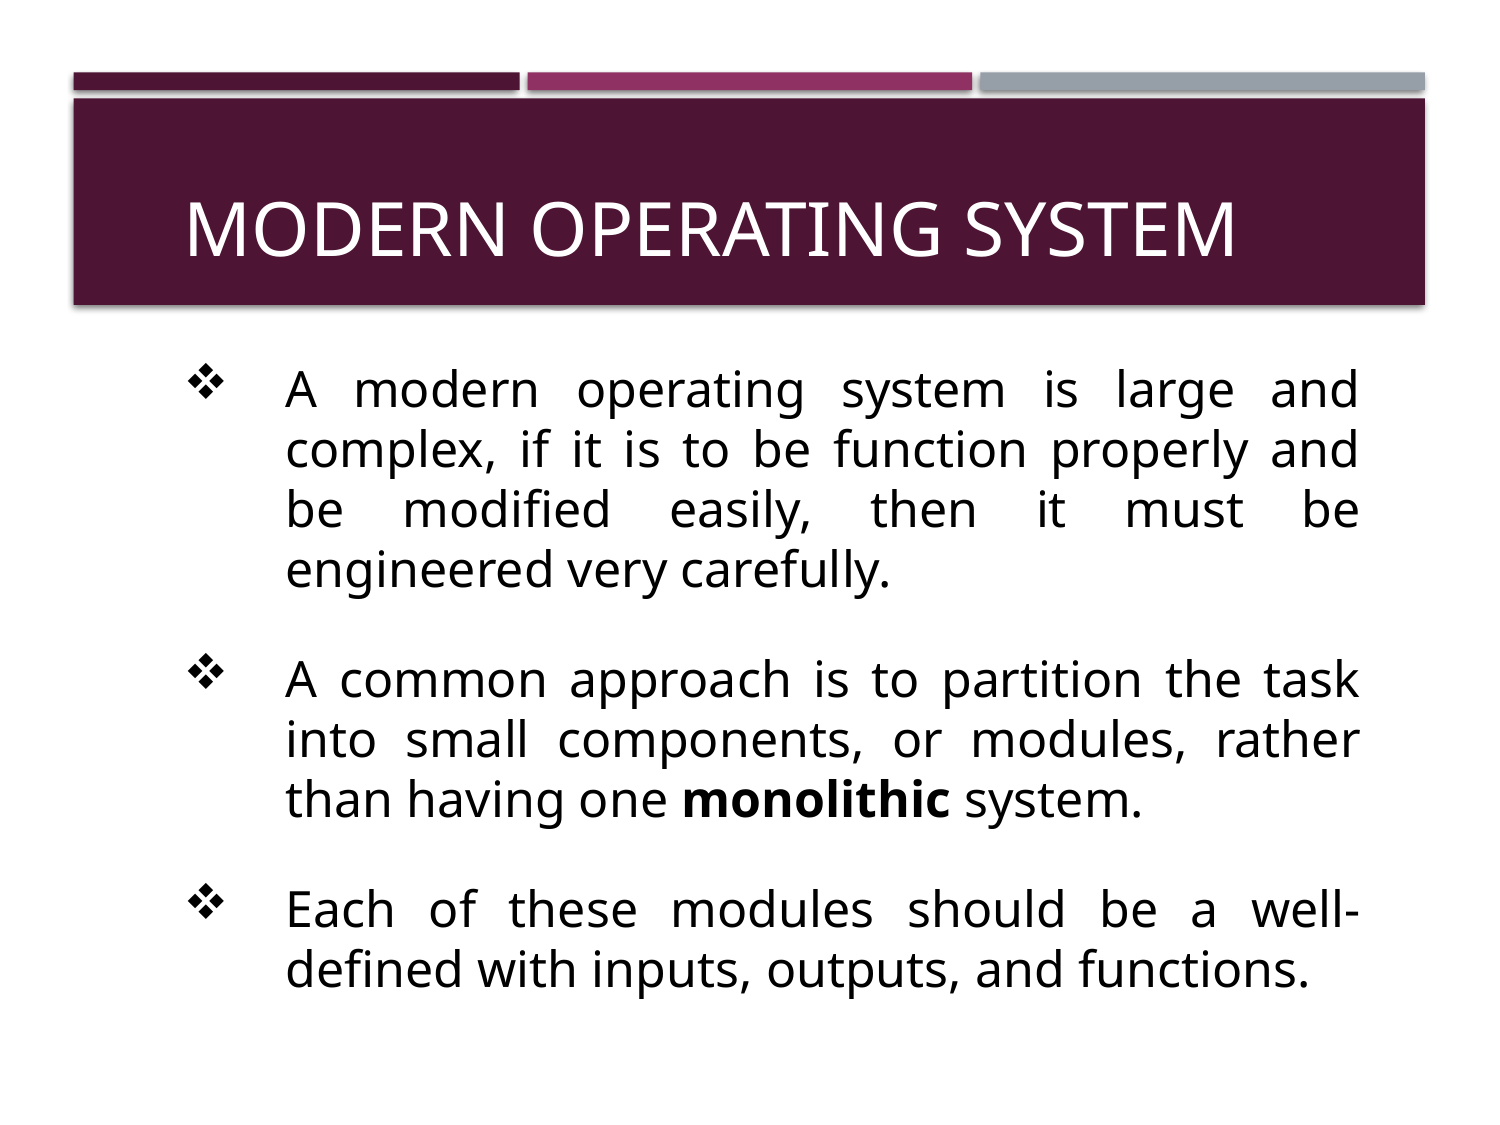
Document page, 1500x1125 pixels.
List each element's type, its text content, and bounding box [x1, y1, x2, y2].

title Modern Operating System [168, 112, 1436, 279]
text_box A modern operating system is large and complex, if it is to be function properly and be modified easily, then it must be engineered very carefully. A common approach is to partition the task into small components, or modules, rather than having one monolithic system. Each of these modules should be a well-defined with inputs, outputs, and functions. [168, 350, 1376, 1006]
